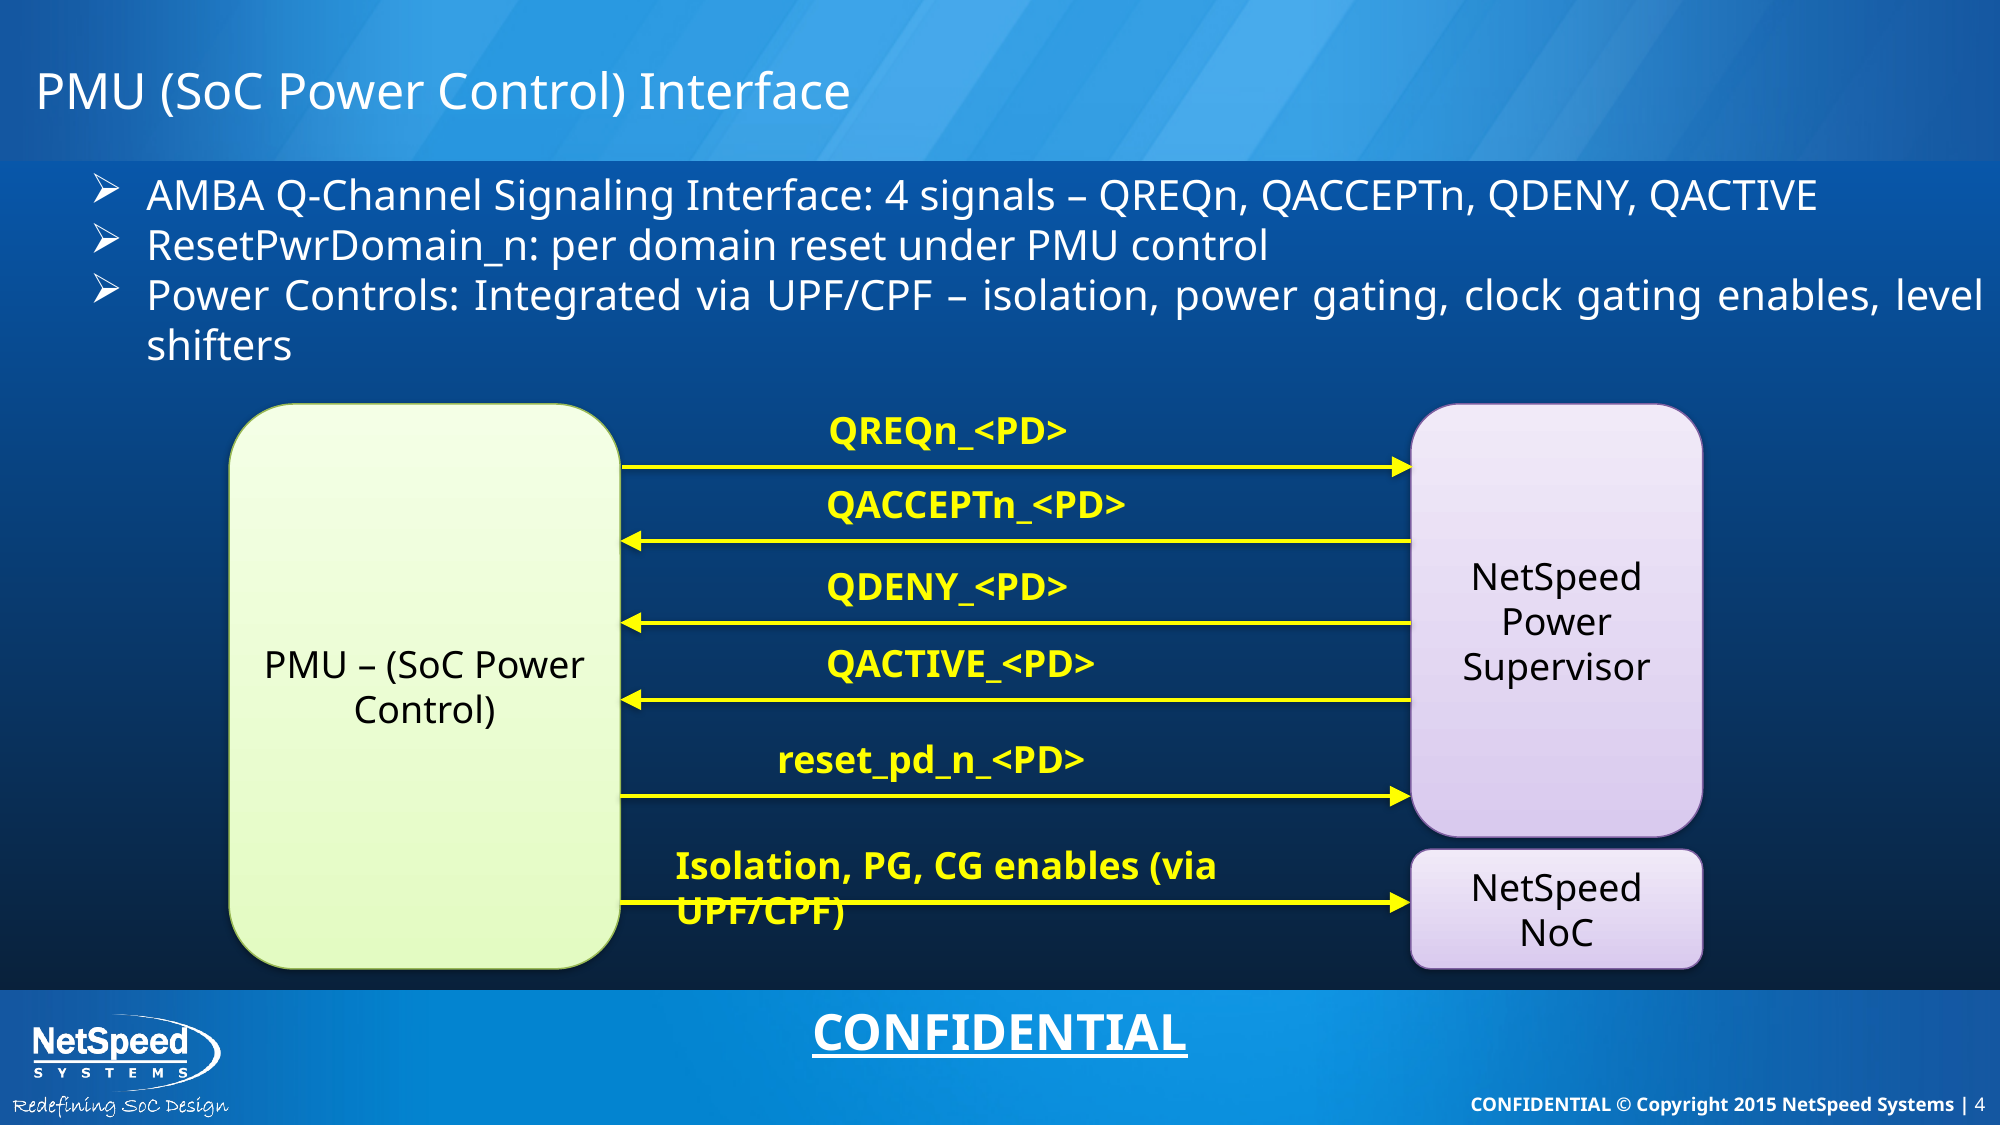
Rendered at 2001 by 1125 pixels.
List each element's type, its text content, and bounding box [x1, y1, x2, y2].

text_box NetSpeed Power Supervisor [1410, 403, 1704, 838]
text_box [619, 728, 1411, 797]
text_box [619, 555, 1411, 623]
text_box NetSpeed NoC [1410, 848, 1704, 970]
picture [0, 0, 2000, 161]
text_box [619, 834, 1411, 903]
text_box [619, 473, 1411, 542]
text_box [621, 399, 1413, 467]
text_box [619, 632, 1411, 700]
picture [0, 990, 2000, 1125]
title PMU (SoC Power Control) Interface [20, 41, 1908, 138]
text_box AMBA Q-Channel Signaling Interface: 4 signals – QREQn, QACCEPTn, QDENY, QACTIVE ResetPwrDomain_n: per domain reset under PMU control Power Controls: Integrated via UPF/CPF – isolation, power gating, clock gating enables, level shifters [0, 161, 2000, 990]
text_box PMU – (SoC Power Control) [228, 403, 622, 970]
